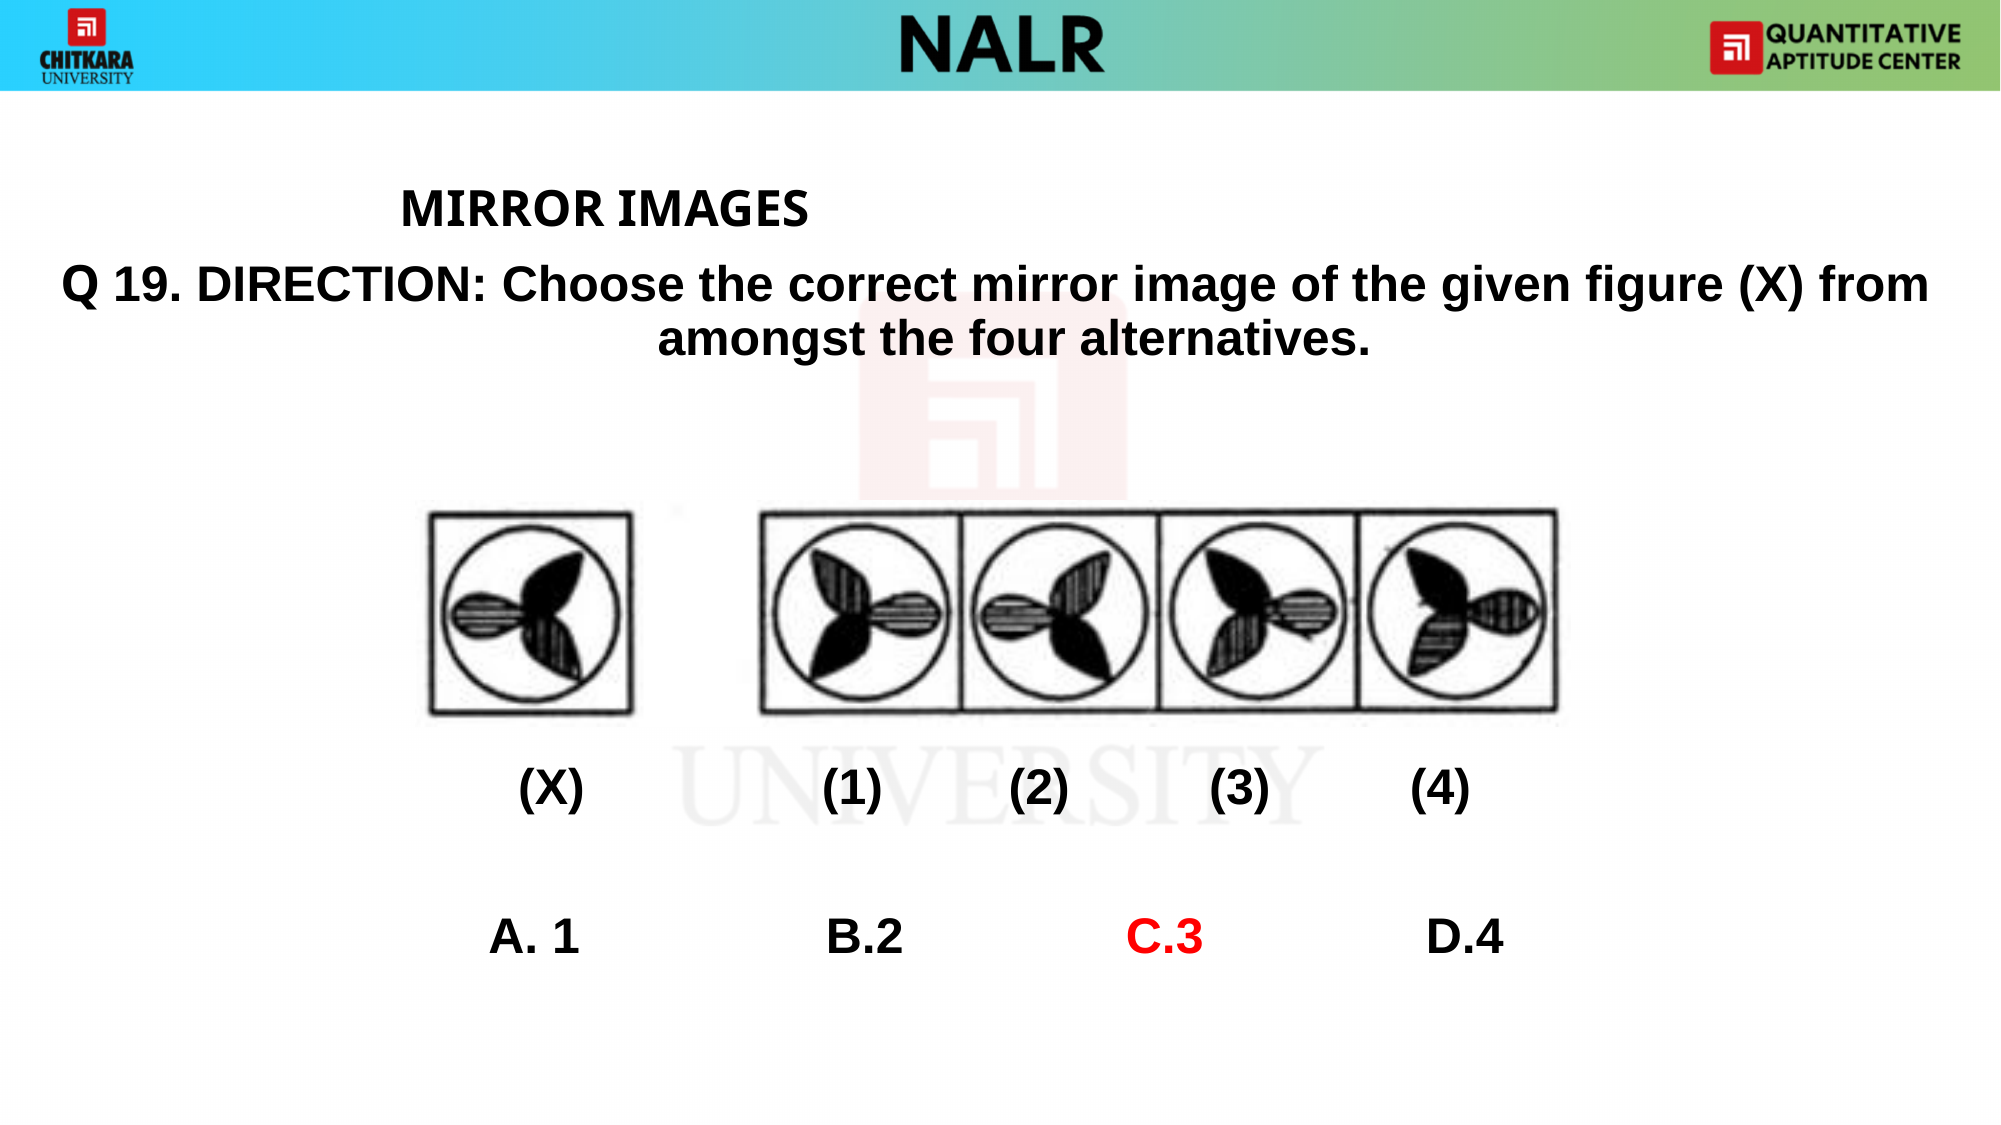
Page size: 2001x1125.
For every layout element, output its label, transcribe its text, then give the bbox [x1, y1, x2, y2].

picture [0, 0, 2001, 1125]
list MIRROR IMAGES Q 19. DIRECTION: Choose the correct mirror image of the given figure (X) from amongst the four alternatives. (X) (1) (2) (3) (4) A. 1 B.2 C.3 D.4 [33, 175, 1959, 1053]
